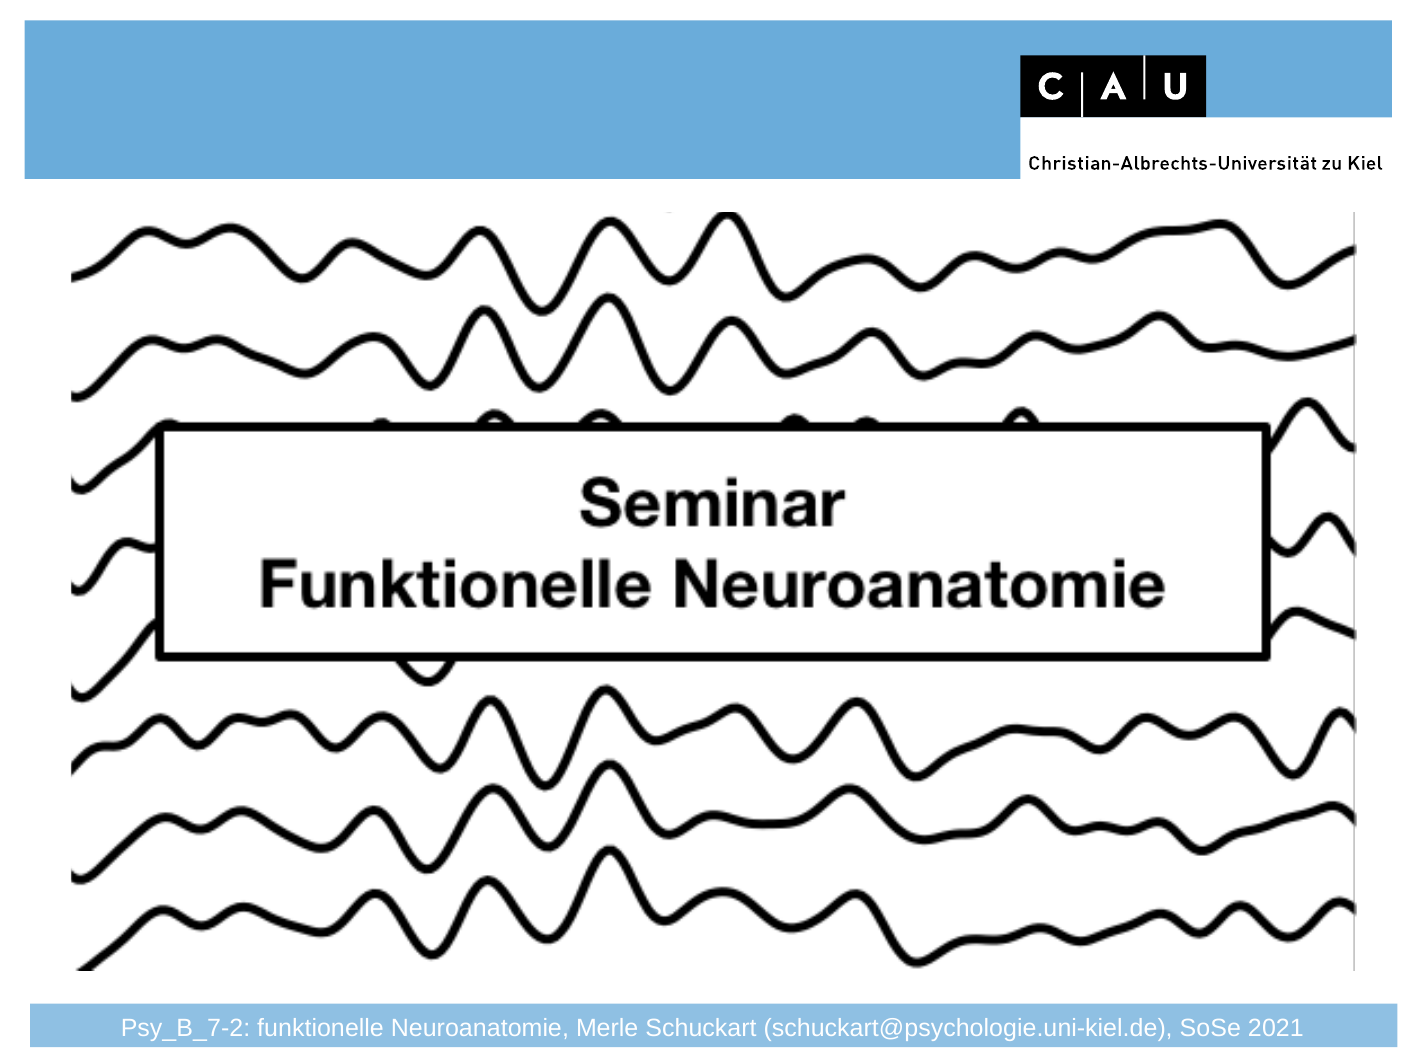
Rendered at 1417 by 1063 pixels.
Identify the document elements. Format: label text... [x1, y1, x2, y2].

picture [70, 212, 1357, 971]
text_box Psy_B_7-2: funktionelle Neuroanatomie, Merle Schuckart (schuckart@psychologie.uni-kiel.de), SoSe 2021 [106, 1003, 1322, 1049]
